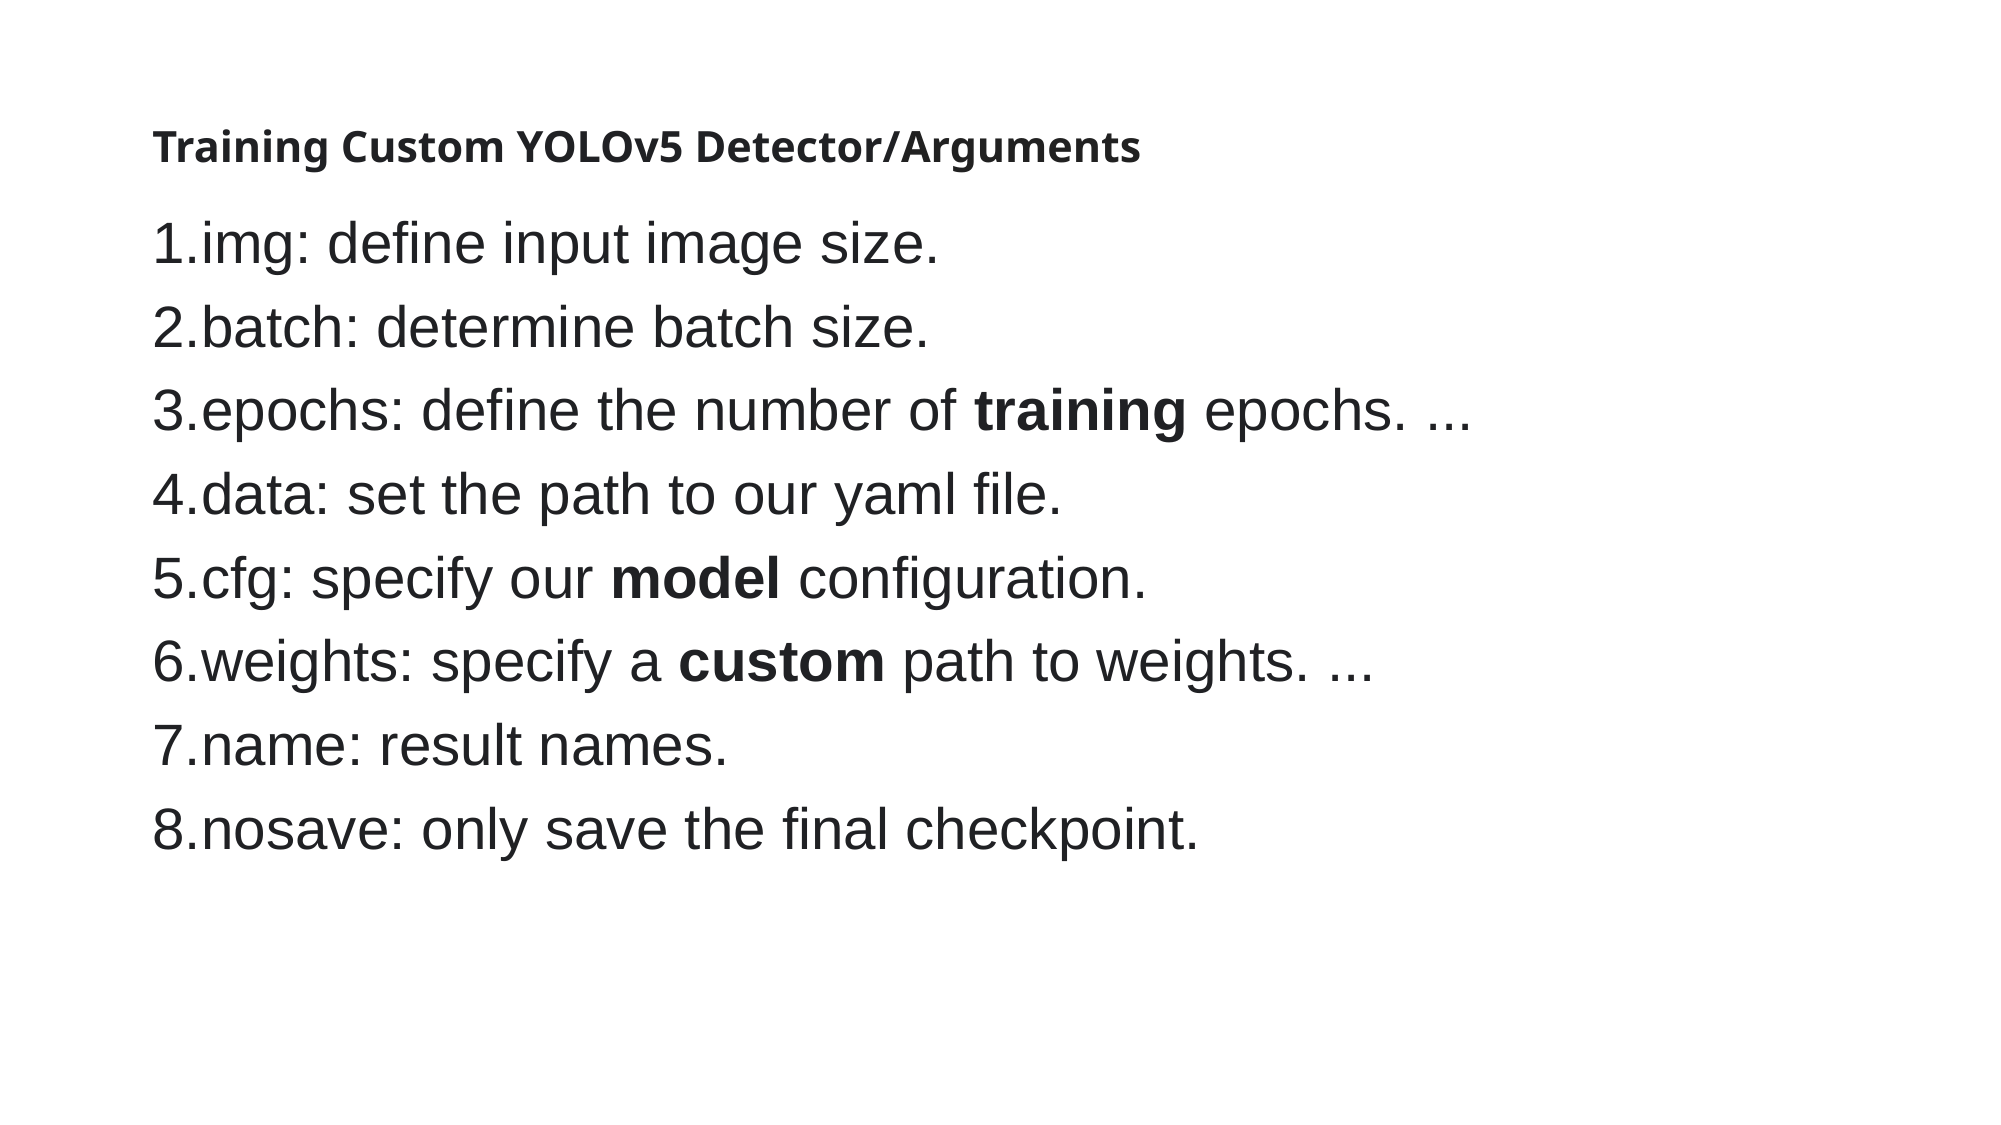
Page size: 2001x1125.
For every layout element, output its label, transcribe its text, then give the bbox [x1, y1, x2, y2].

title Training Custom YOLOv5 Detector/Arguments [137, 116, 1863, 205]
list img: define input image size. batch: determine batch size. epochs: define the number of training epochs. ... data: set the path to our yaml file. cfg: specify our model configuration. weights: specify a custom path to weights. ... name: result names. nosave: only save the final checkpoint. [137, 205, 1863, 920]
